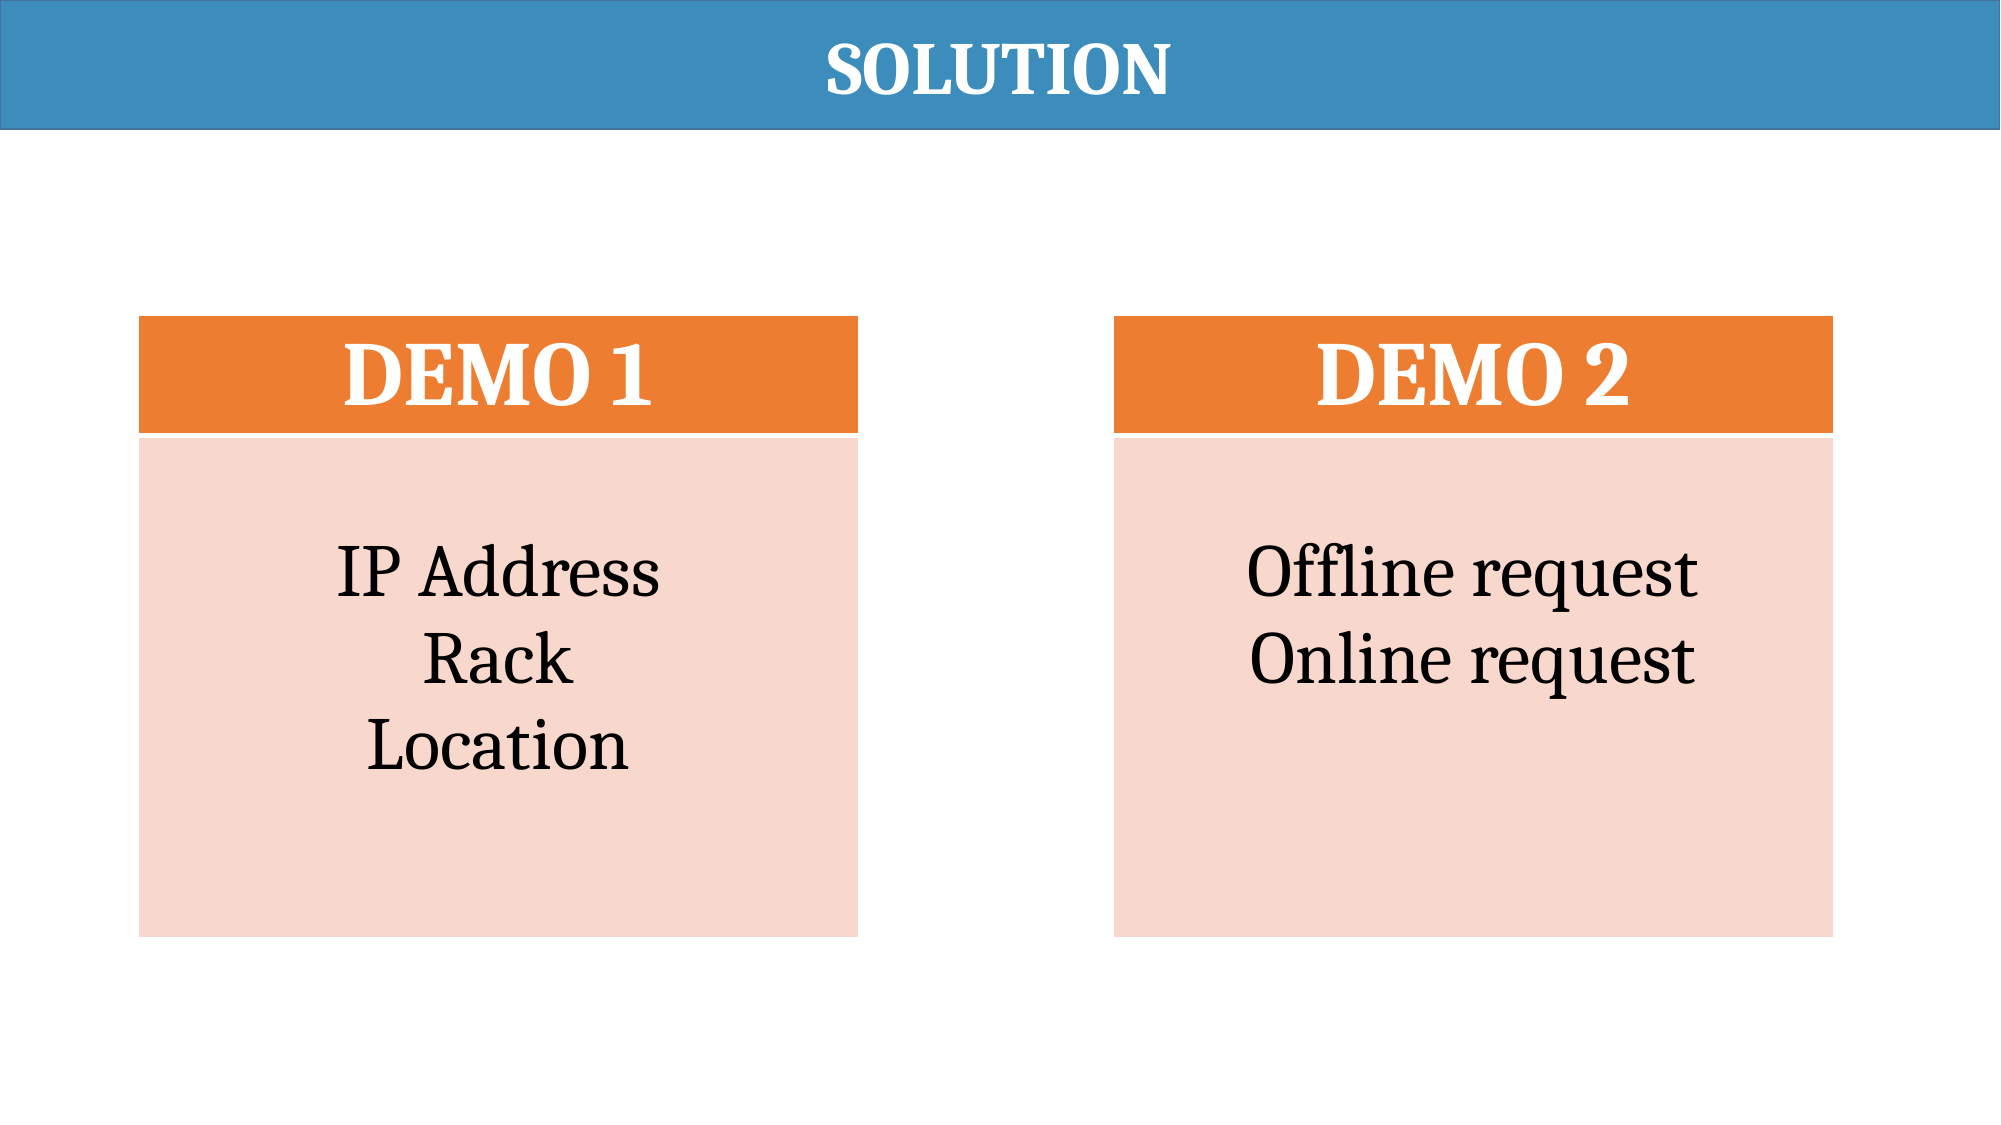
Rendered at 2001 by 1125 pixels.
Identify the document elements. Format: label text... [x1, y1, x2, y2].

table_header DEMO 1 [139, 316, 858, 433]
text_box SOLUTION [0, 0, 2000, 130]
table_header DEMO 2 [1114, 316, 1833, 433]
table_cell Offline request Online request [1114, 438, 1833, 937]
table_cell IP Address Rack Location [139, 438, 858, 937]
